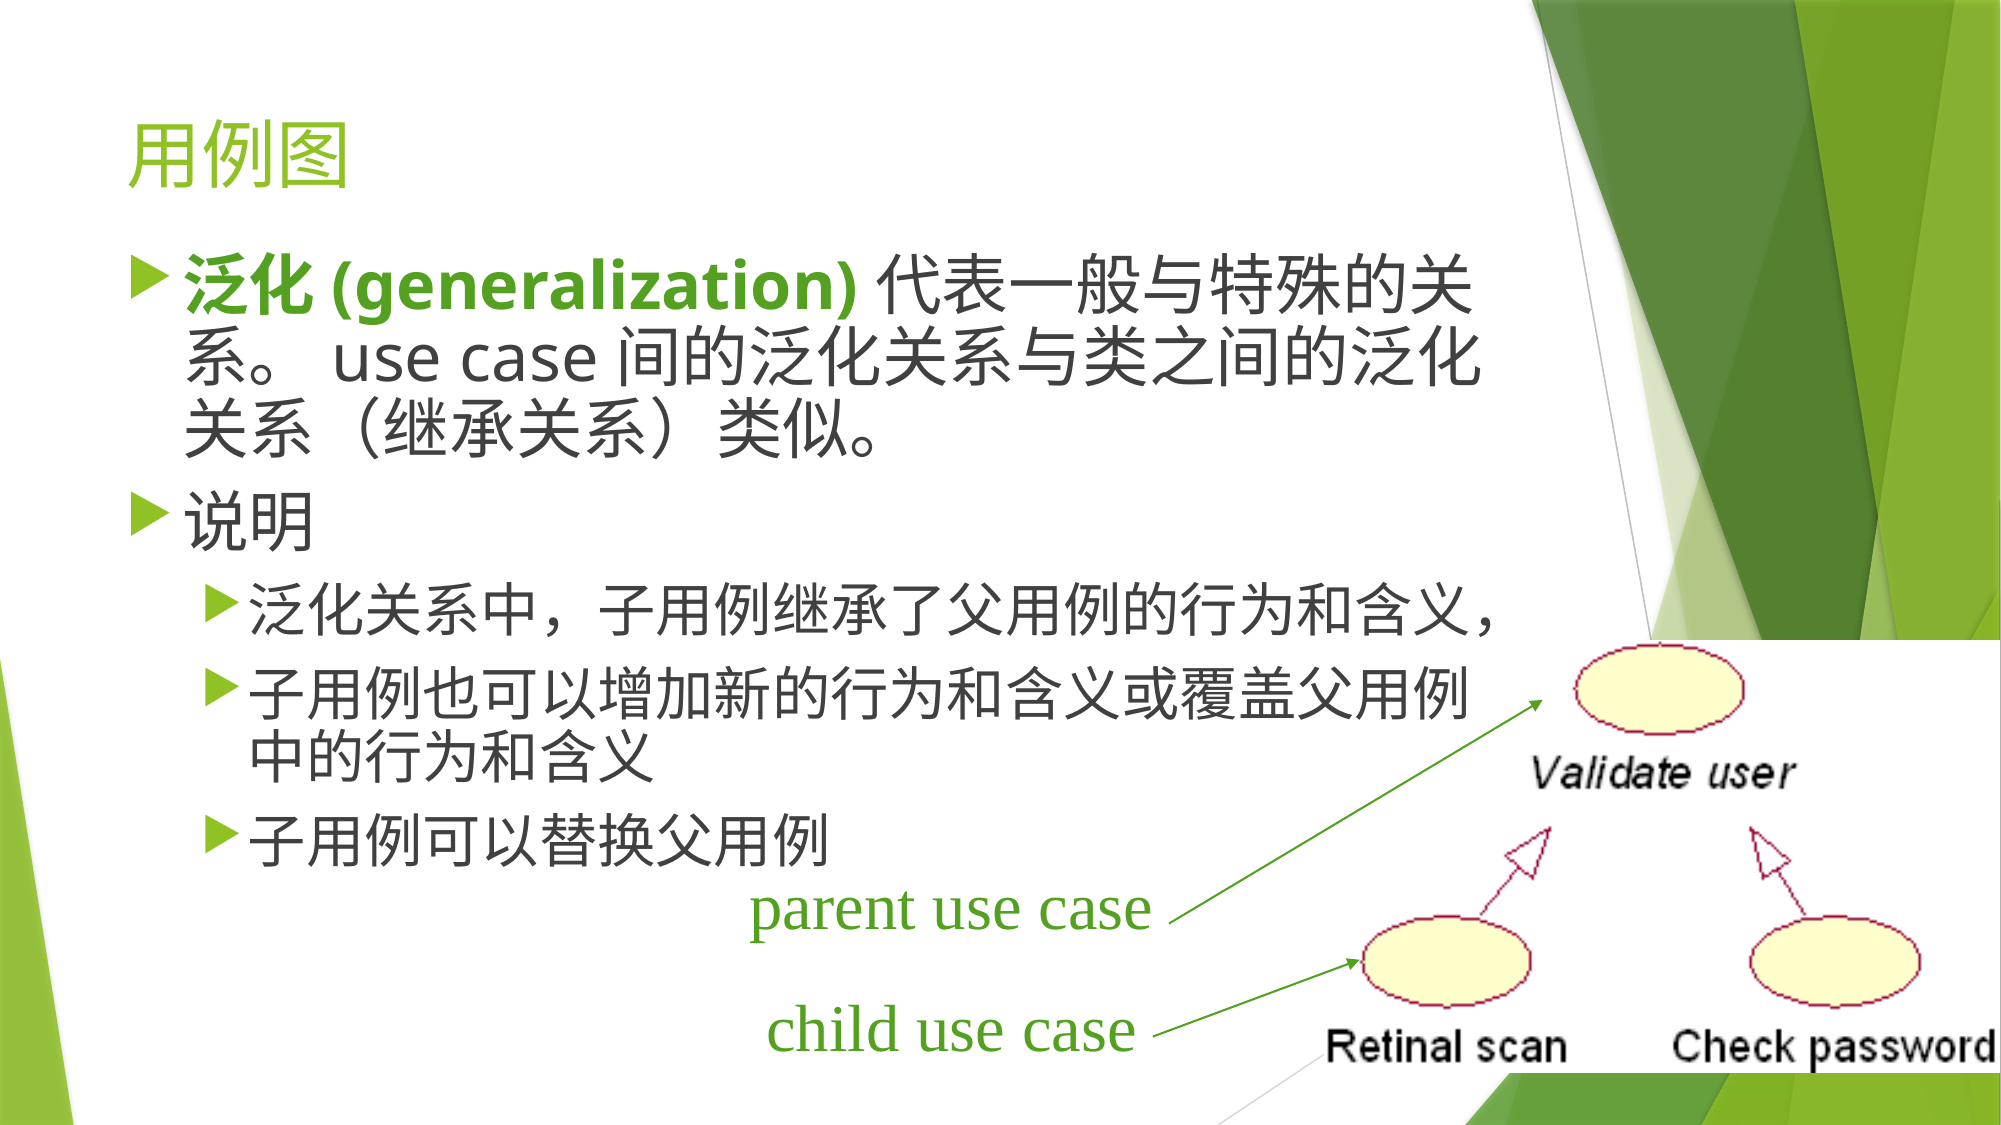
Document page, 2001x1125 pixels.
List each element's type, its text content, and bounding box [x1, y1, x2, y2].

title 用例图 [111, 99, 1522, 244]
text_box child use case [751, 991, 1153, 1073]
list 泛化(generalization)代表一般与特殊的关系。use case间的泛化关系与类之间的泛化关系（继承关系）类似。 说明 泛化关系中，子用例继承了父用例的行为和含义， 子用例也可以增加新的行为和含义或覆盖父用例中的行为和含义 子用例可以替换父用例 [111, 244, 1522, 991]
picture [1323, 640, 2000, 1074]
